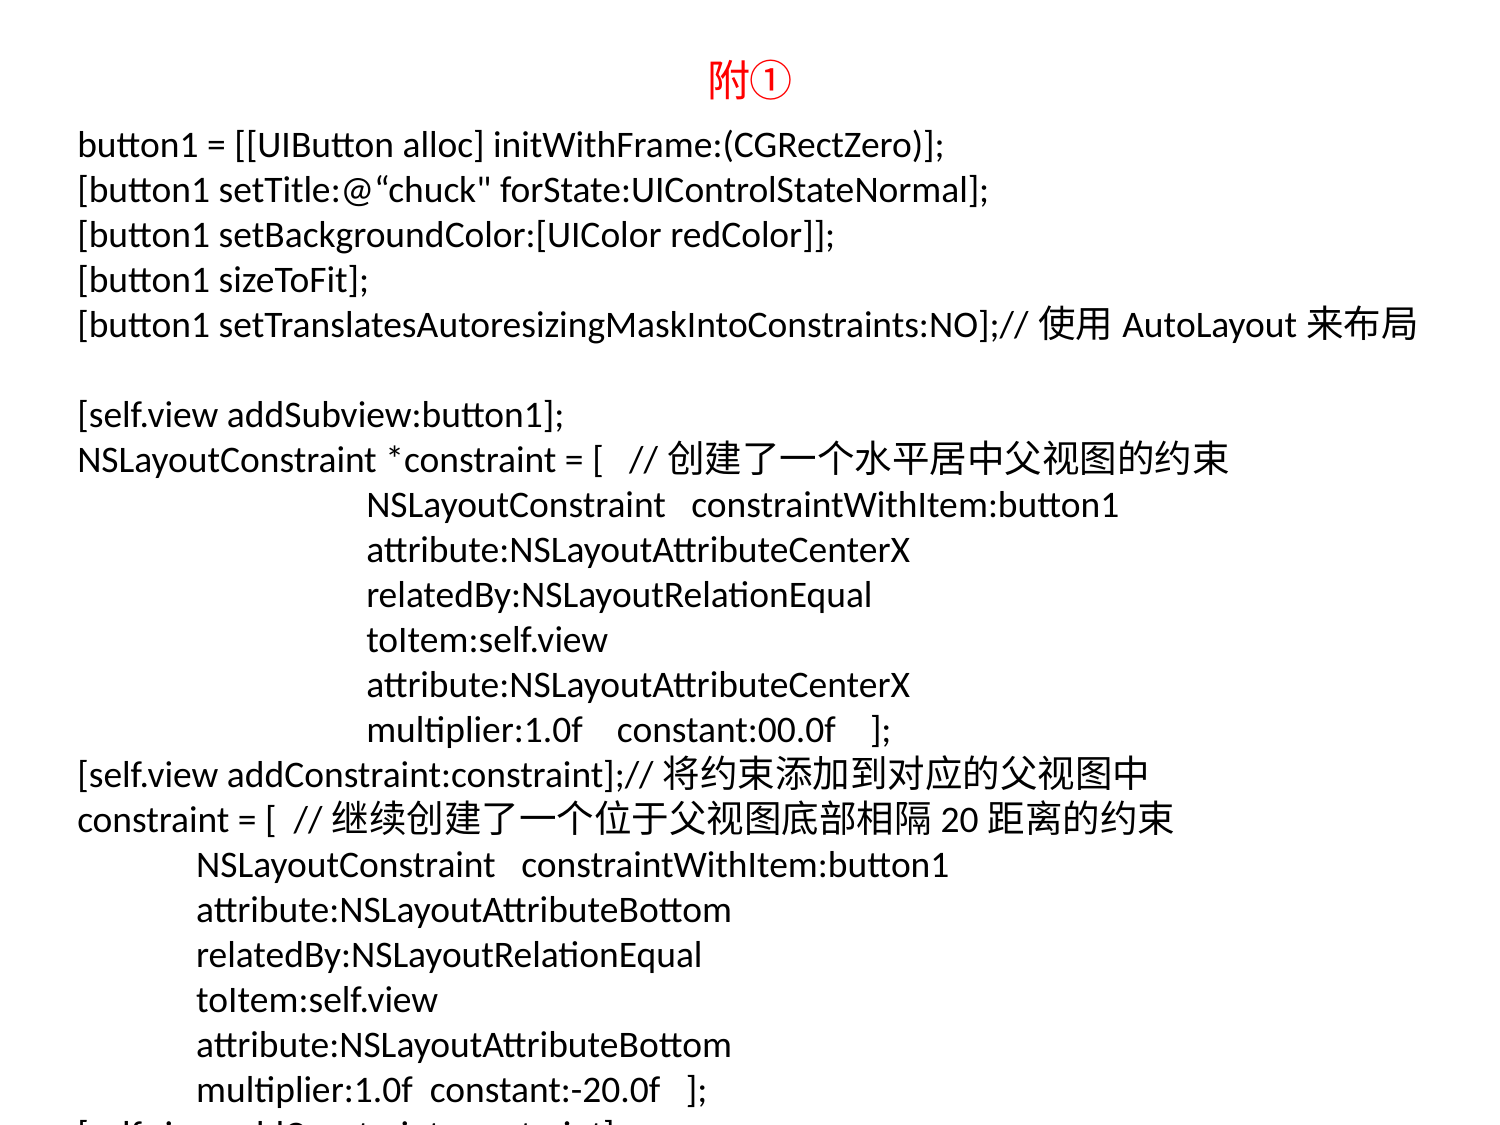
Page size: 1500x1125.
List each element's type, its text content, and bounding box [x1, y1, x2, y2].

title 附① [75, 45, 1425, 112]
text_box button1 = [[UIButton alloc] initWithFrame:(CGRectZero)]; [button1 setTitle:@“chuck" forState:UIControlStateNormal]; [button1 setBackgroundColor:[UIColor redColor]]; [button1 sizeToFit]; [button1 setTranslatesAutoresizingMaskIntoConstraints:NO];//使用AutoLayout来布局 [self.view addSubview:button1]; NSLayoutConstraint *constraint = [ //创建了一个水平居中父视图的约束 NSLayoutConstraint constraintWithItem:button1 attribute:NSLayoutAttributeCenterX relatedBy:NSLayoutRelationEqual toItem:self.view attribute:NSLayoutAttributeCenterX multiplier:1.0f constant:00.0f ]; [self.view addConstraint:constraint];//将约束添加到对应的父视图中 constraint = [ //继续创建了一个位于父视图底部相隔20距离的约束 NSLayoutConstraint constraintWithItem:button1 attribute:NSLayoutAttributeBottom relatedBy:NSLayoutRelationEqual toItem:self.view attribute:NSLayoutAttributeBottom multiplier:1.0f constant:-20.0f ]; [self.view addConstraint:constraint]; [62, 112, 1438, 1125]
